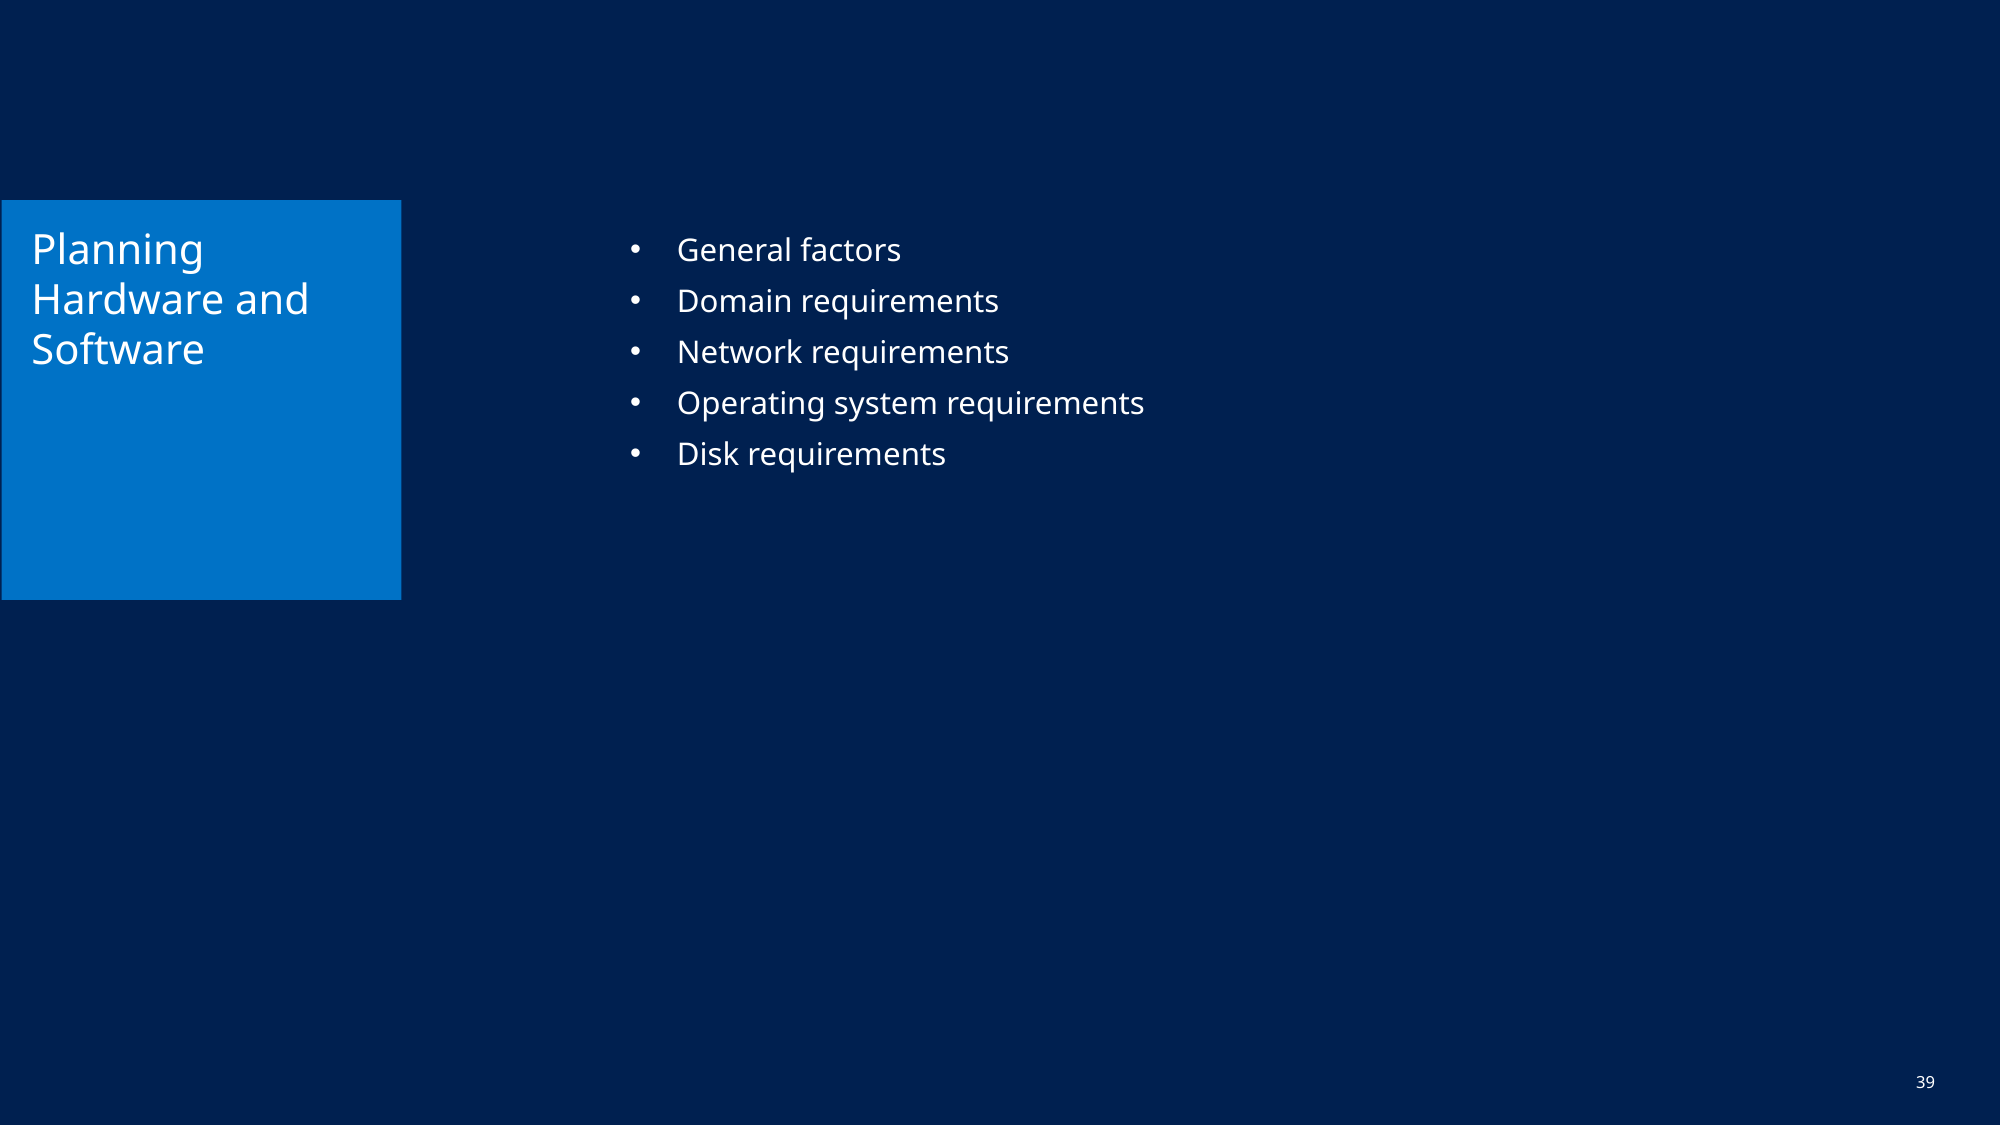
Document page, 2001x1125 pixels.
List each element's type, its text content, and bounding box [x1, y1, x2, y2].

list General factors Domain requirements Network requirements Operating system requirements Disk requirements [600, 200, 1950, 1030]
slide_number 38 [1483, 1042, 1950, 1103]
title Planning Hardware and Software [1, 200, 402, 600]
